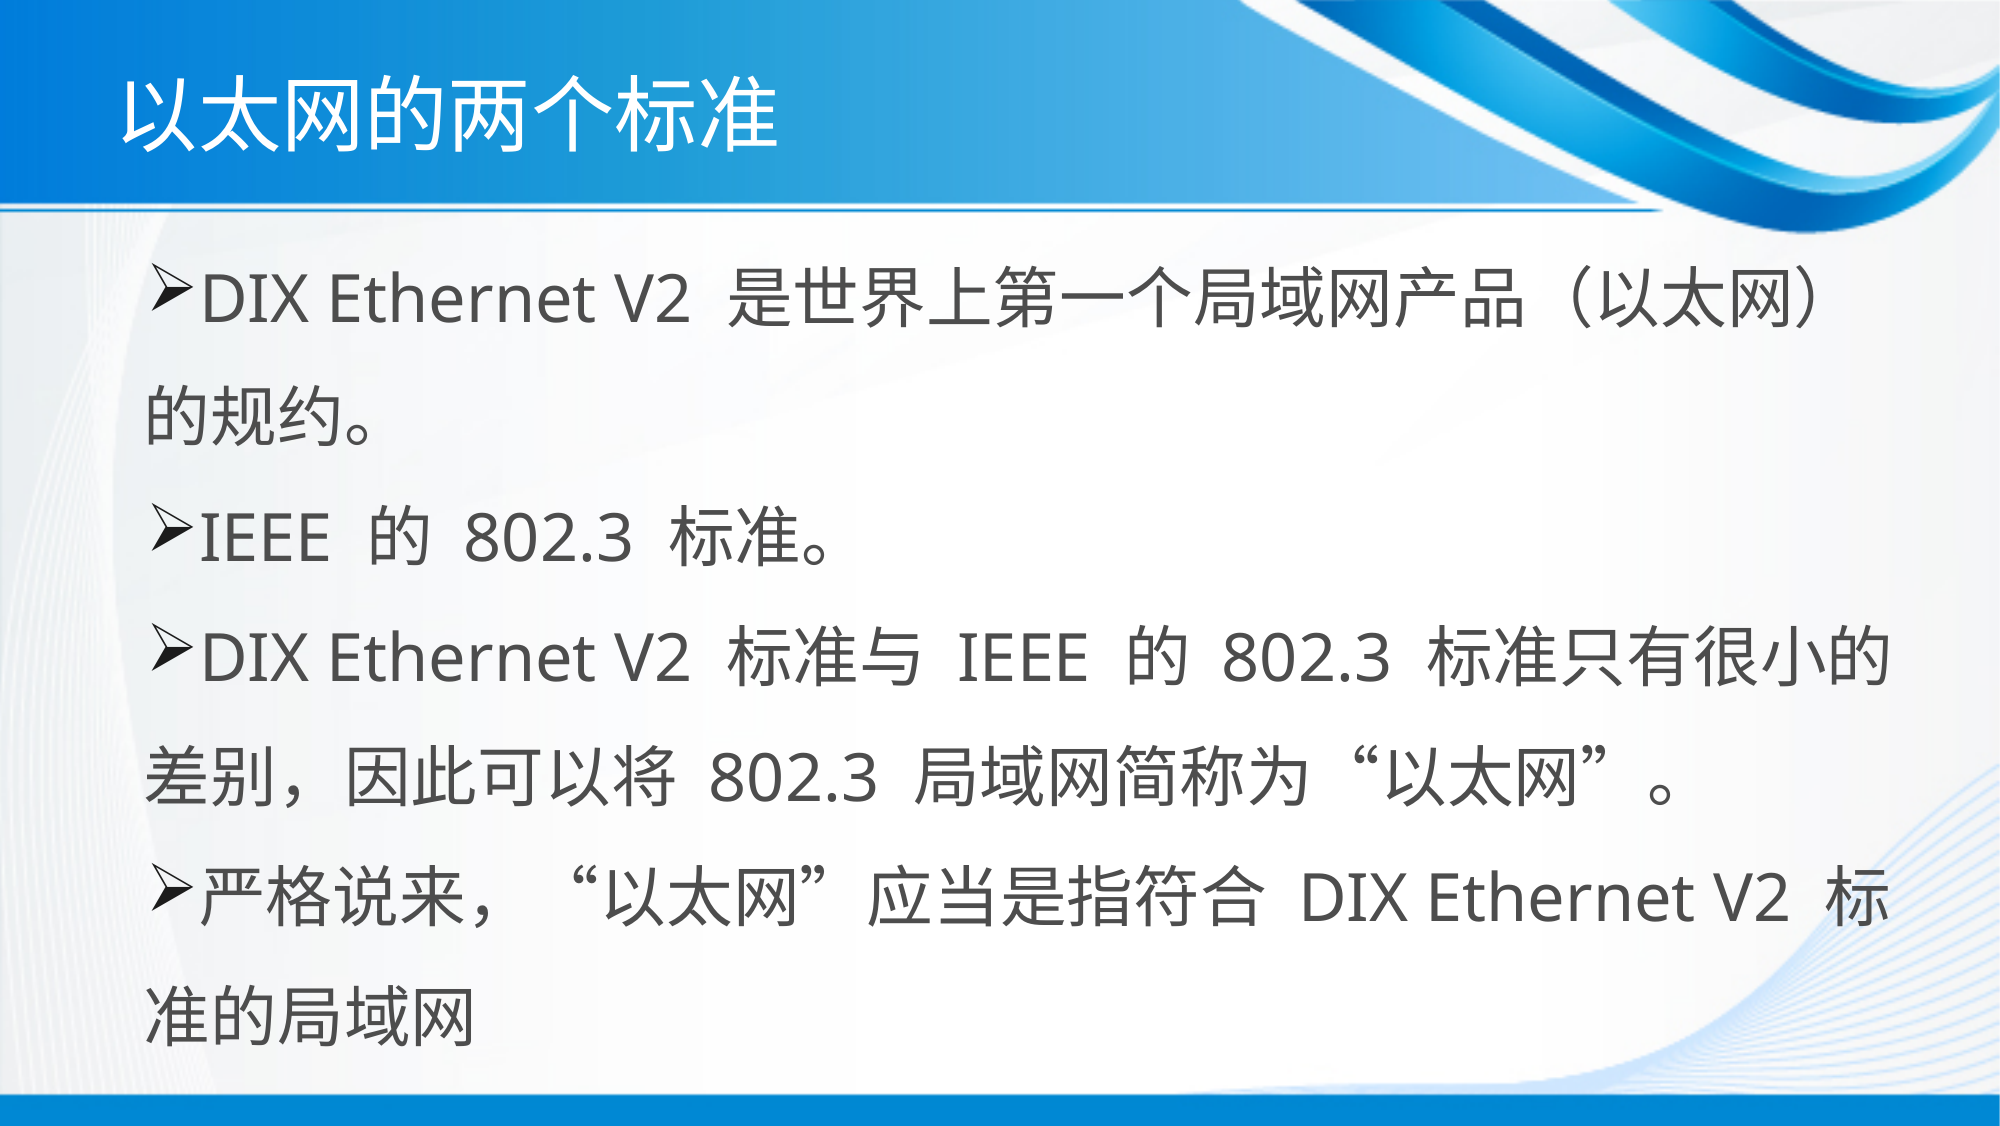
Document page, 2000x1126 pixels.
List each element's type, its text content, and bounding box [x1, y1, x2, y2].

picture [0, 0, 2000, 1126]
title 以太网的两个标准 [99, 45, 1900, 180]
list DIX Ethernet V2 是世界上第一个局域网产品（以太网）的规约。 IEEE 的 802.3 标准。 DIX Ethernet V2 标准与 IEEE 的 802.3 标准只有很小的差别，因此可以将 802.3 局域网简称为“以太网”。 严格说来，“以太网”应当是指符合 DIX Ethernet V2 标准的局域网 [72, 207, 1927, 1011]
